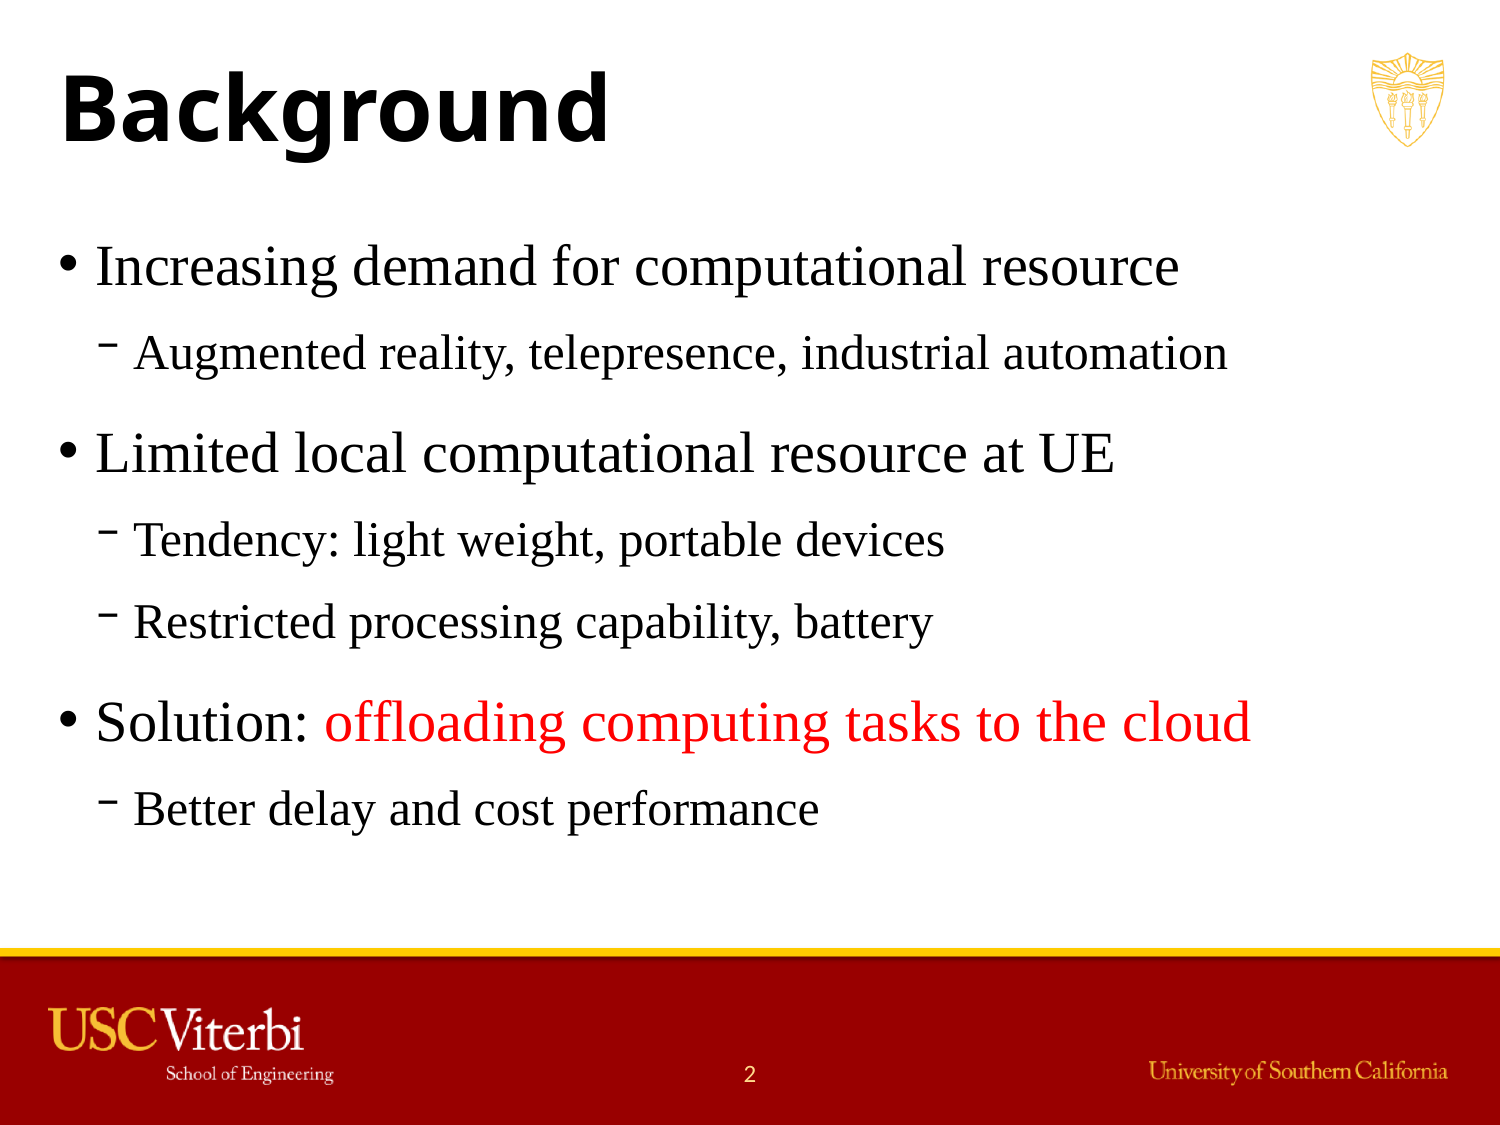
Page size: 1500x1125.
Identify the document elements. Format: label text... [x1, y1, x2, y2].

slide_number 2 [581, 1042, 919, 1103]
title Background [43, 40, 1337, 184]
picture [0, 0, 1500, 1125]
list Increasing demand for computational resource Augmented reality, telepresence, industrial automation Limited local computational resource at UE Tendency: light weight, portable devices Restricted processing capability, battery Solution: offloading computing tasks to the cloud Better delay and cost performance [43, 205, 1460, 933]
